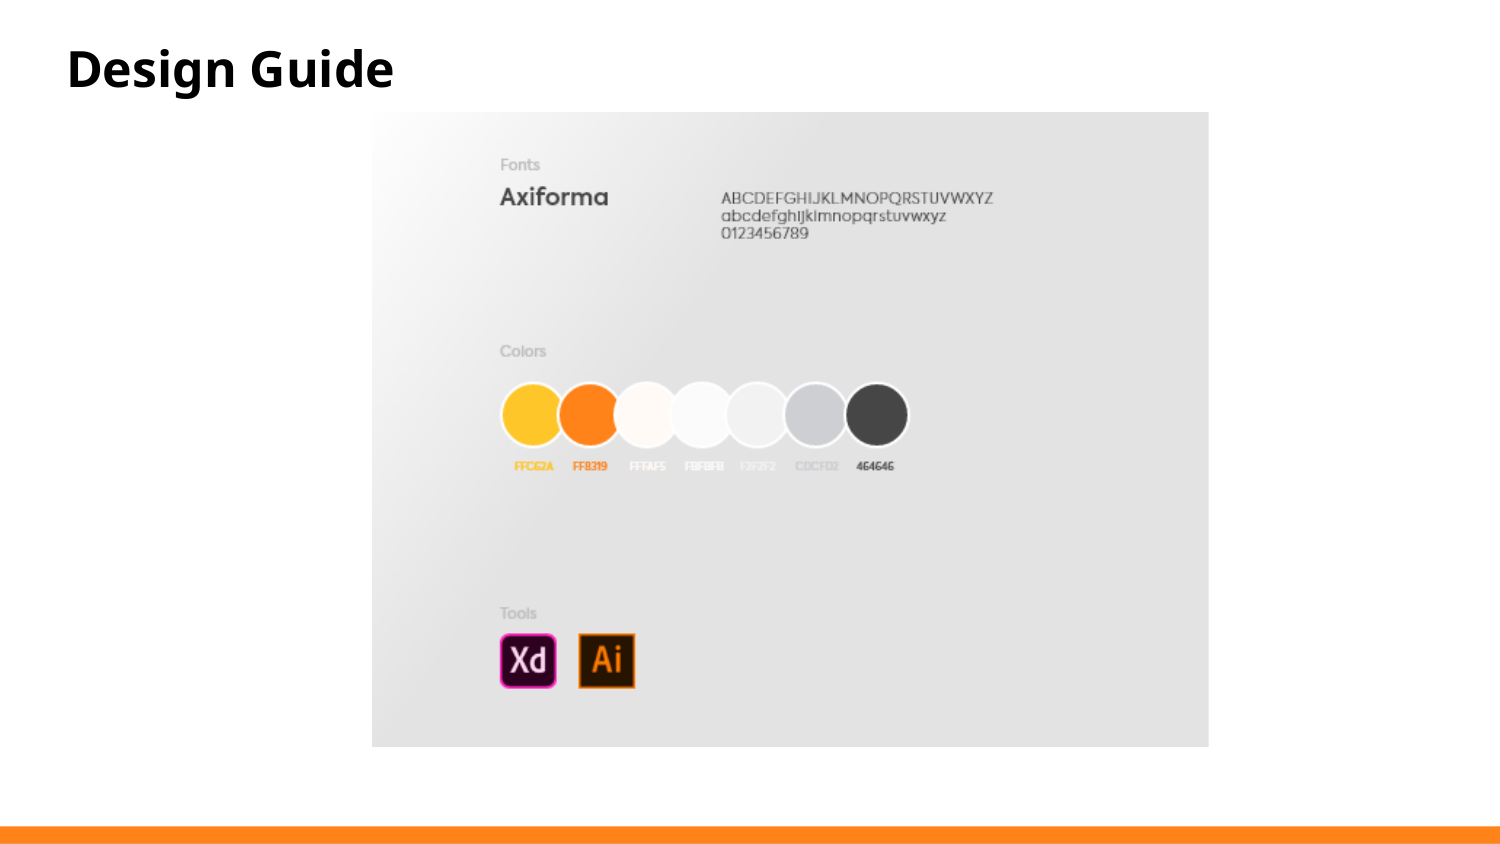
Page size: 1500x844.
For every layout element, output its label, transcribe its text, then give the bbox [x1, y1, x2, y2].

text_box [0, 826, 1500, 844]
title Design Guide [51, 39, 1449, 112]
picture [371, 111, 1209, 747]
